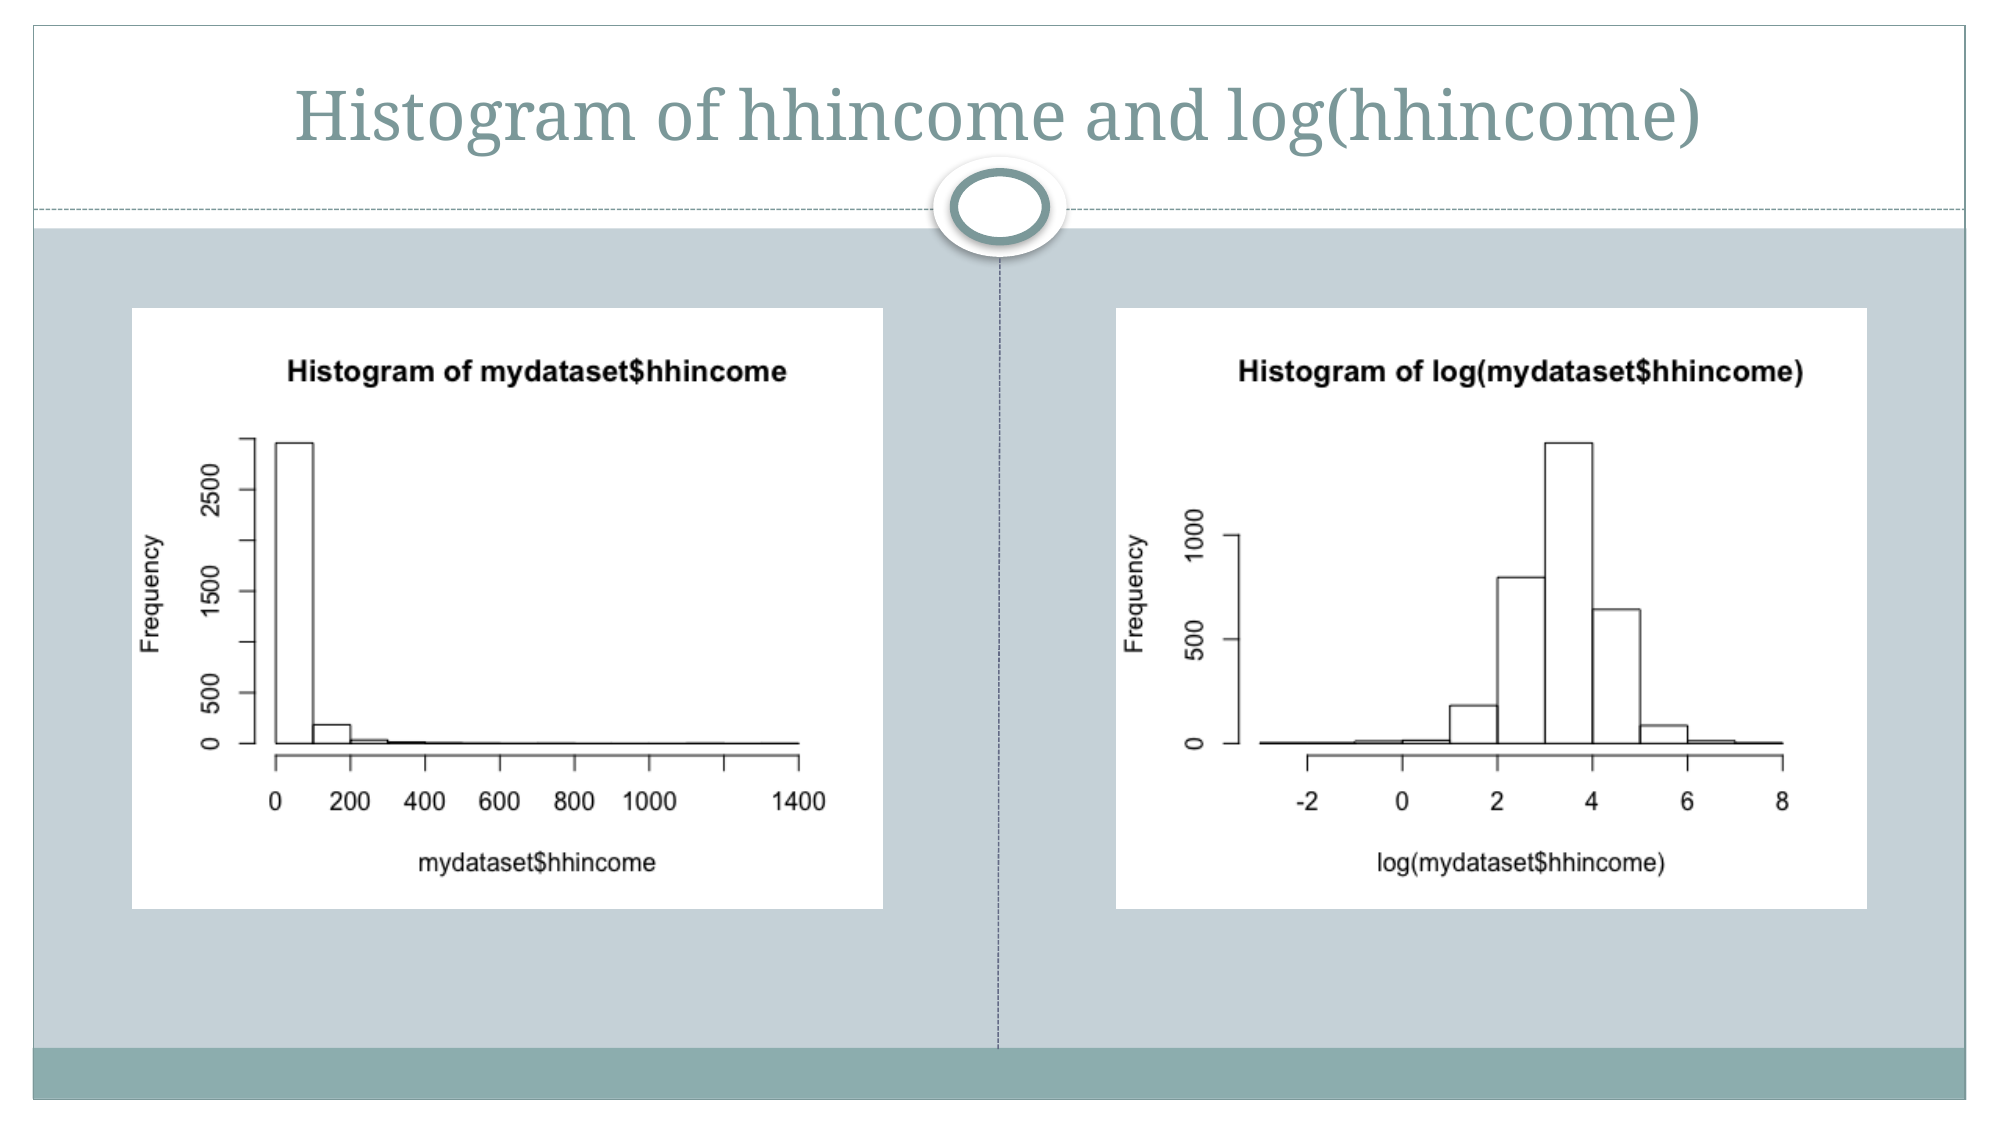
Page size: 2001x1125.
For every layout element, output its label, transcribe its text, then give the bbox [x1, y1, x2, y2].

title Histogram of hhincome and log(hhincome) [66, 37, 1933, 162]
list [132, 308, 883, 910]
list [1116, 308, 1867, 910]
